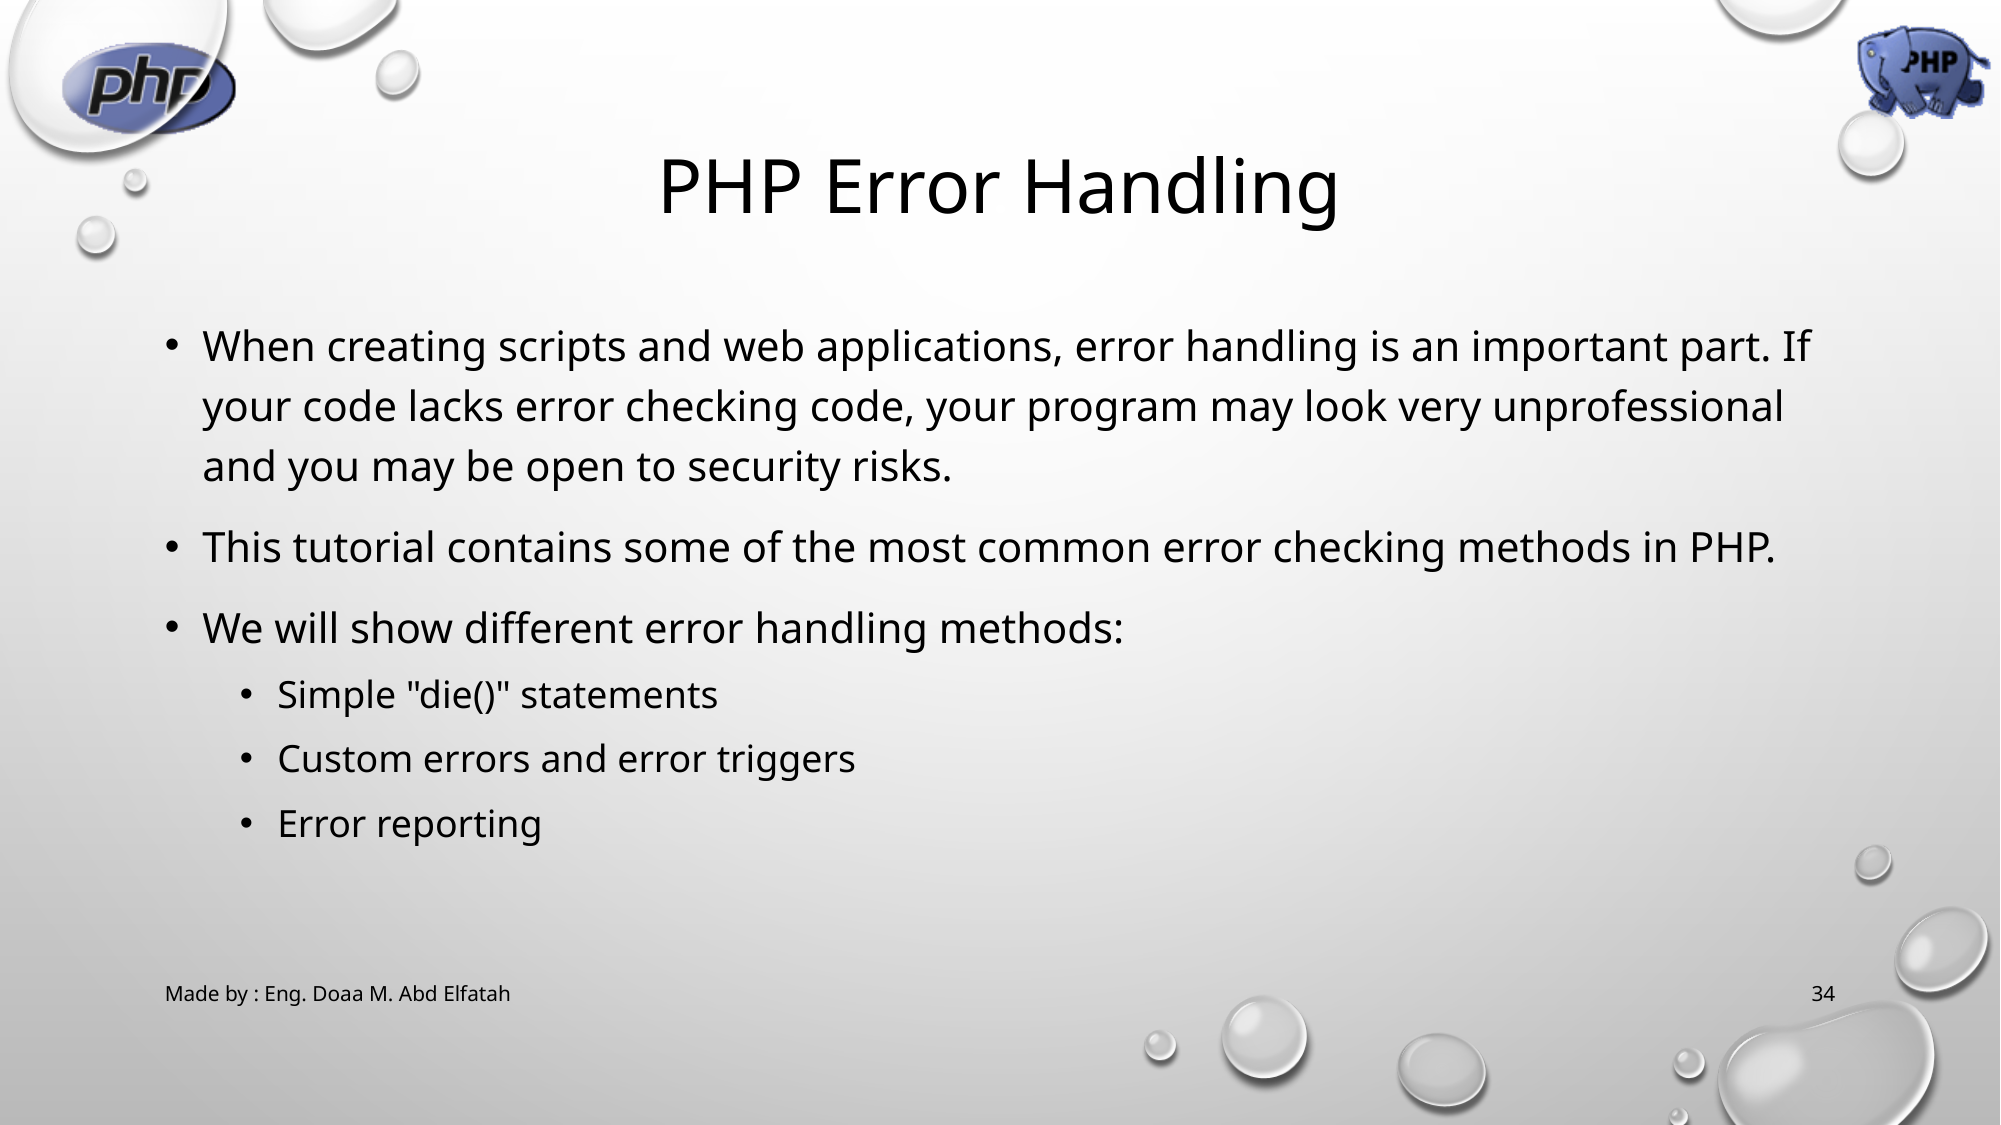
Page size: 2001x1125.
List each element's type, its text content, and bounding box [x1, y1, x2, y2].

list When creating scripts and web applications, error handling is an important part. If your code lacks error checking code, your program may look very unprofessional and you may be open to security risks. This tutorial contains some of the most common error checking methods in PHP. We will show different error handling methods: Simple "die()" statements Custom errors and error triggers Error reporting [149, 302, 1850, 950]
footer Made by : Eng. Doaa M. Abd Elfatah [149, 965, 1245, 1025]
picture [0, 0, 2000, 1125]
slide_number 34 [1724, 965, 1851, 1025]
title PHP Error Handling [149, 101, 1851, 277]
